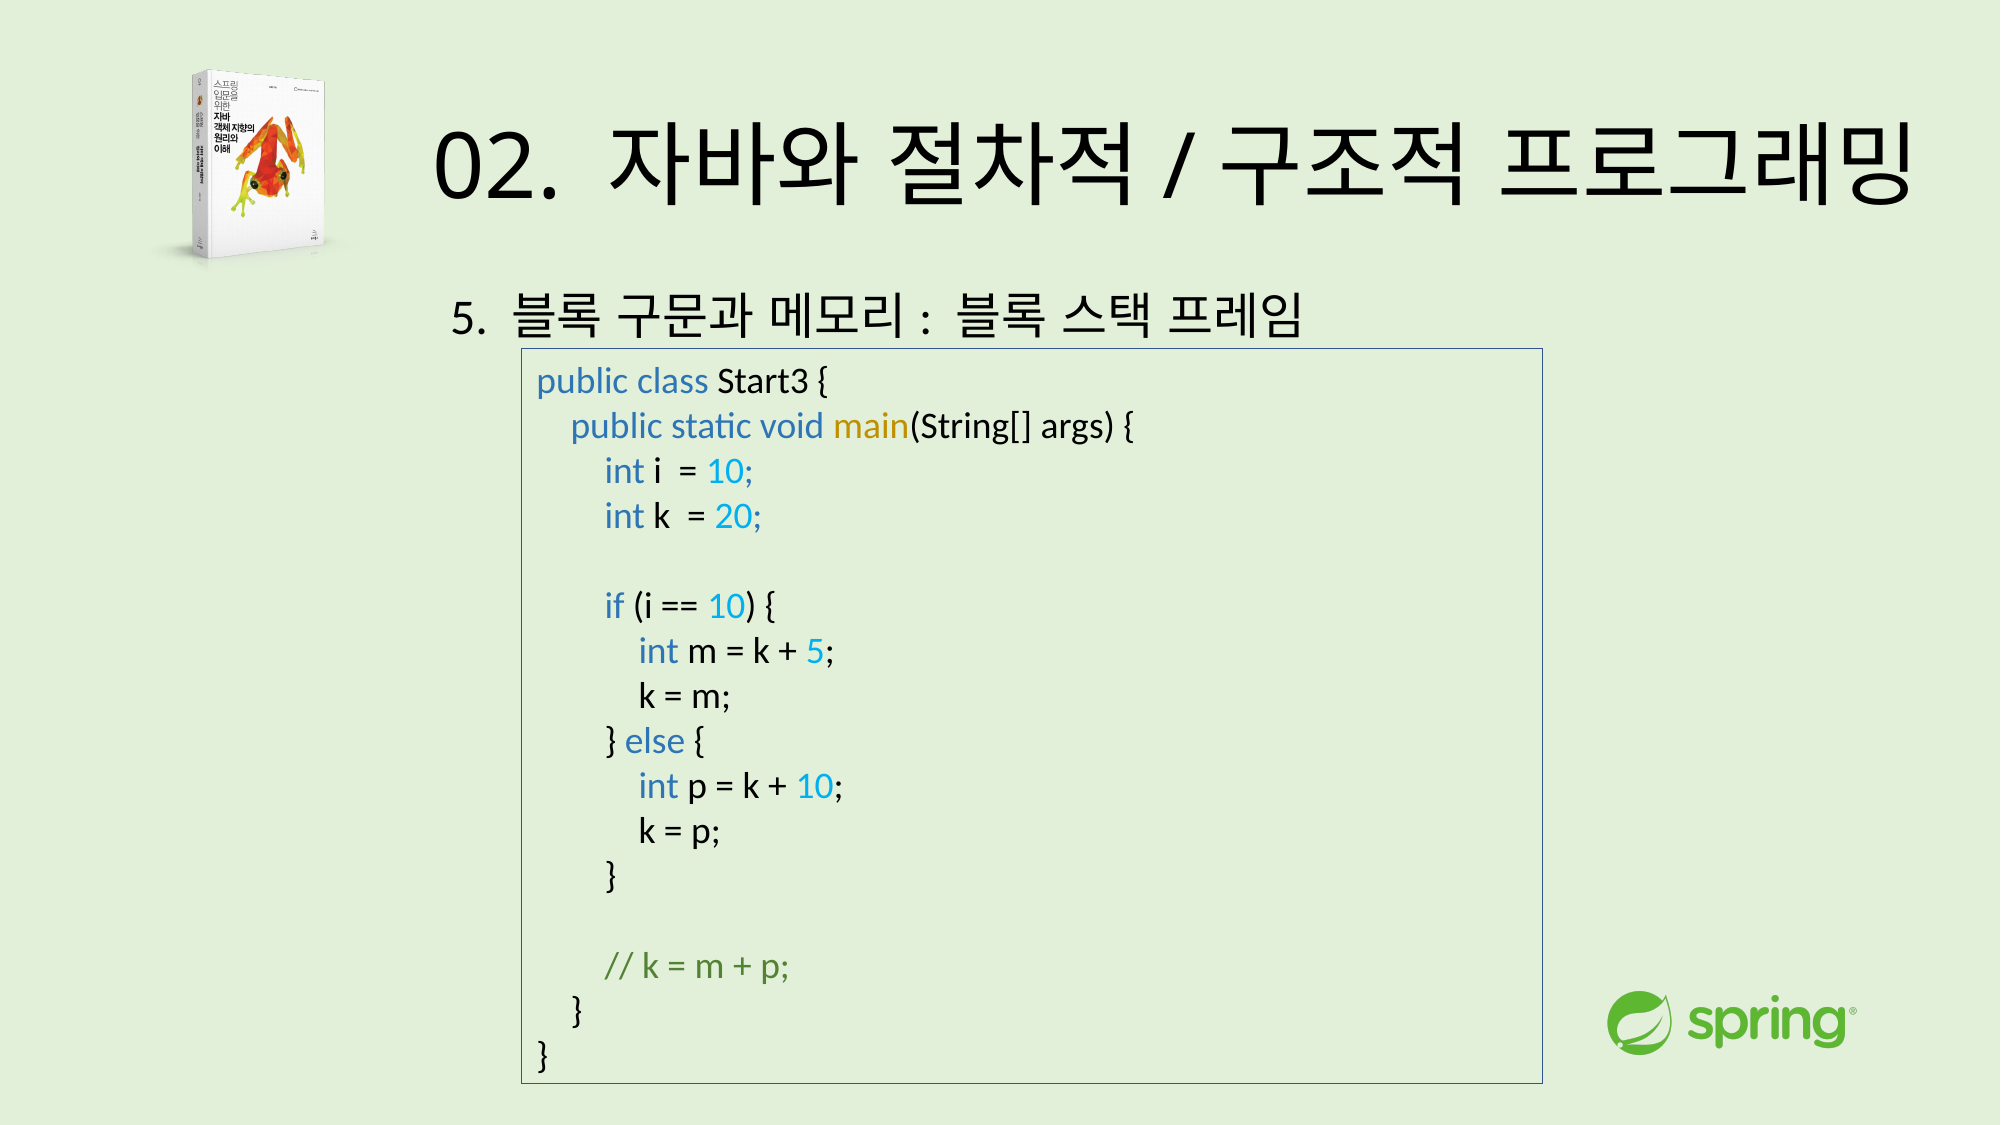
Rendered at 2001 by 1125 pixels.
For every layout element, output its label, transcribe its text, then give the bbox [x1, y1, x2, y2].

picture [1596, 978, 1863, 1066]
text_box public class Start3 { public static void main(String[] args) { int i = 10; int k = 20; if (i == 10) { int m = k + 5; k = m; } else { int p = k + 10; k = p; } // k = m + p; } } [521, 348, 1543, 1084]
title 02. 자바와 절차적/구조적 프로그래밍 [417, 59, 1962, 278]
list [137, 59, 371, 278]
text_box 5. 블록 구문과 메모리: 블록 스택 프레임 [435, 277, 1740, 352]
